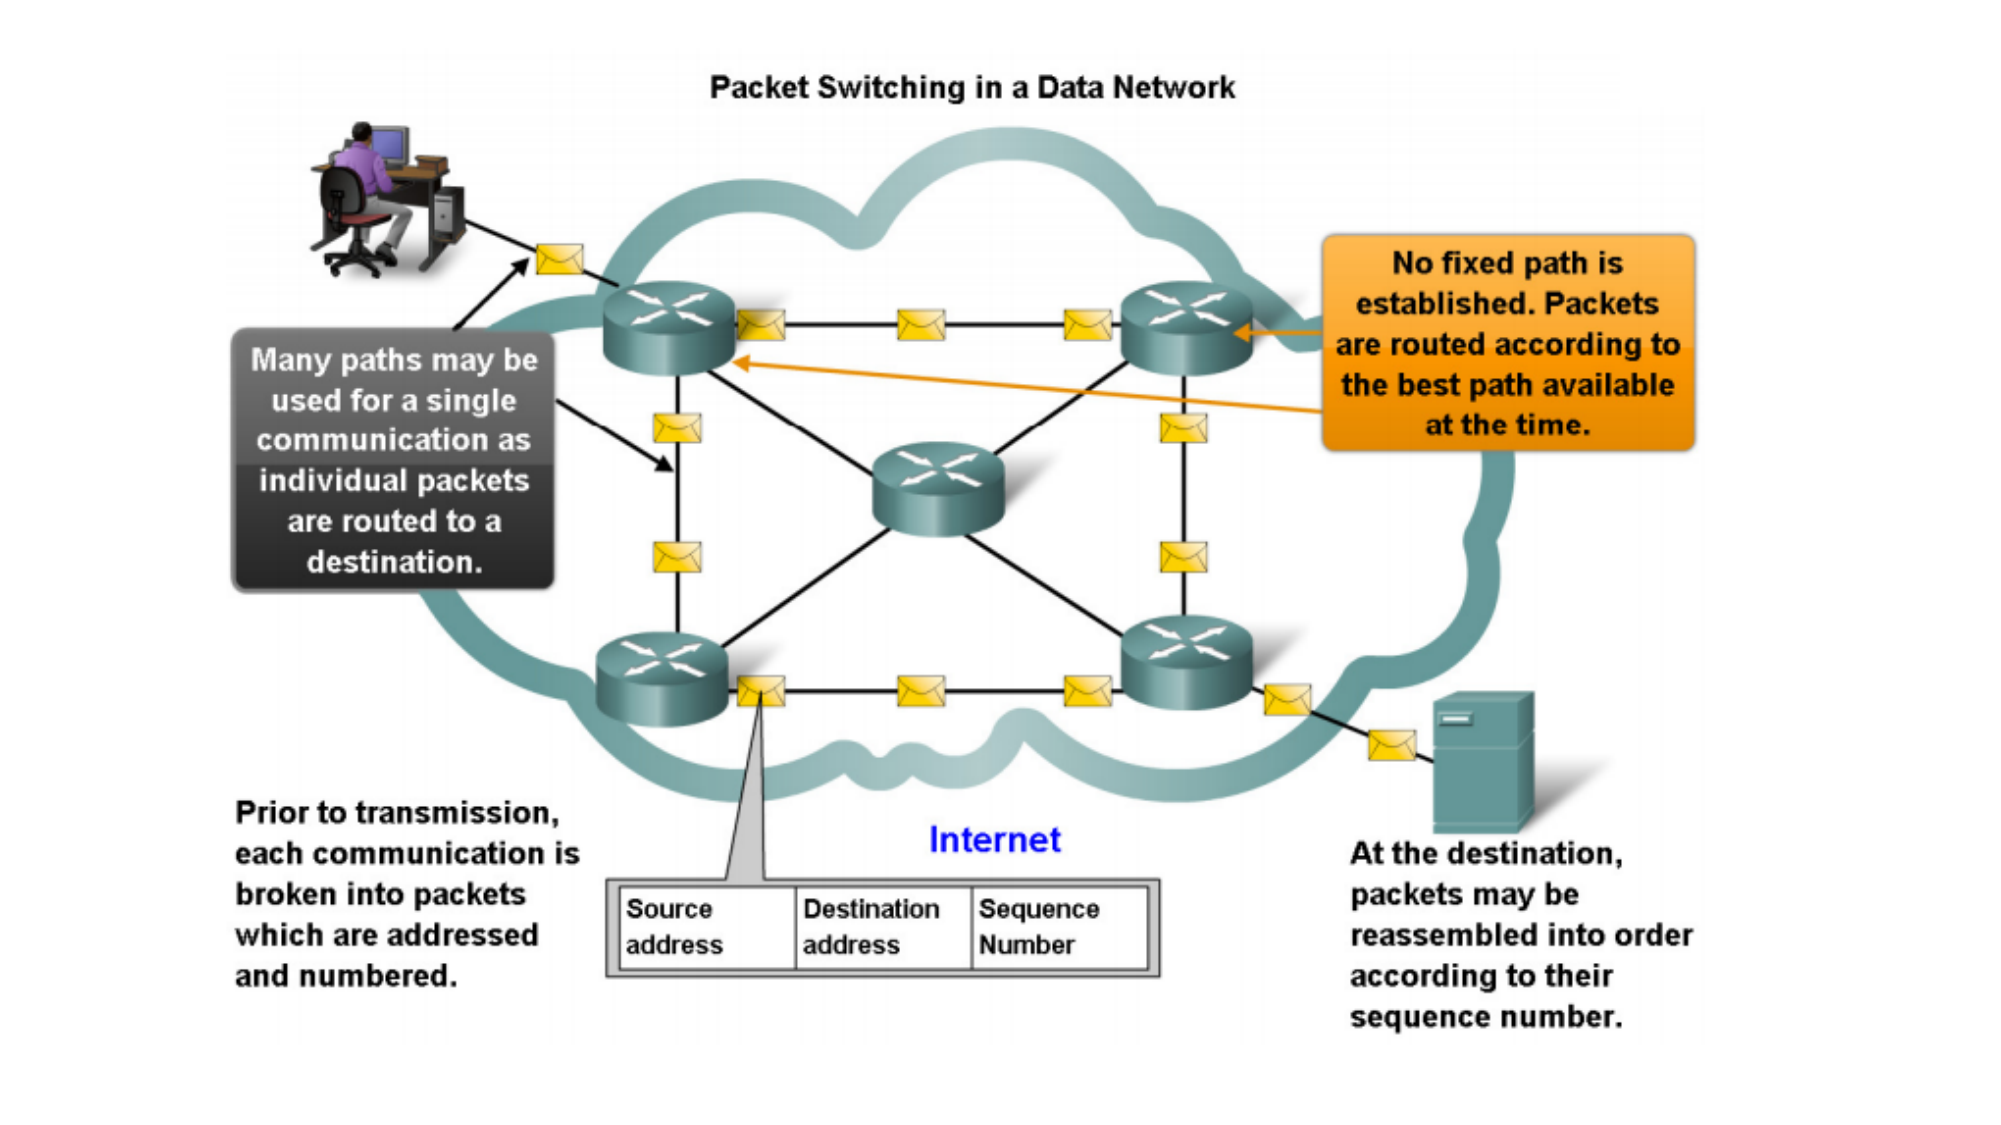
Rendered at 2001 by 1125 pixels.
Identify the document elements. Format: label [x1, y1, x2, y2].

picture [176, 46, 1822, 1066]
